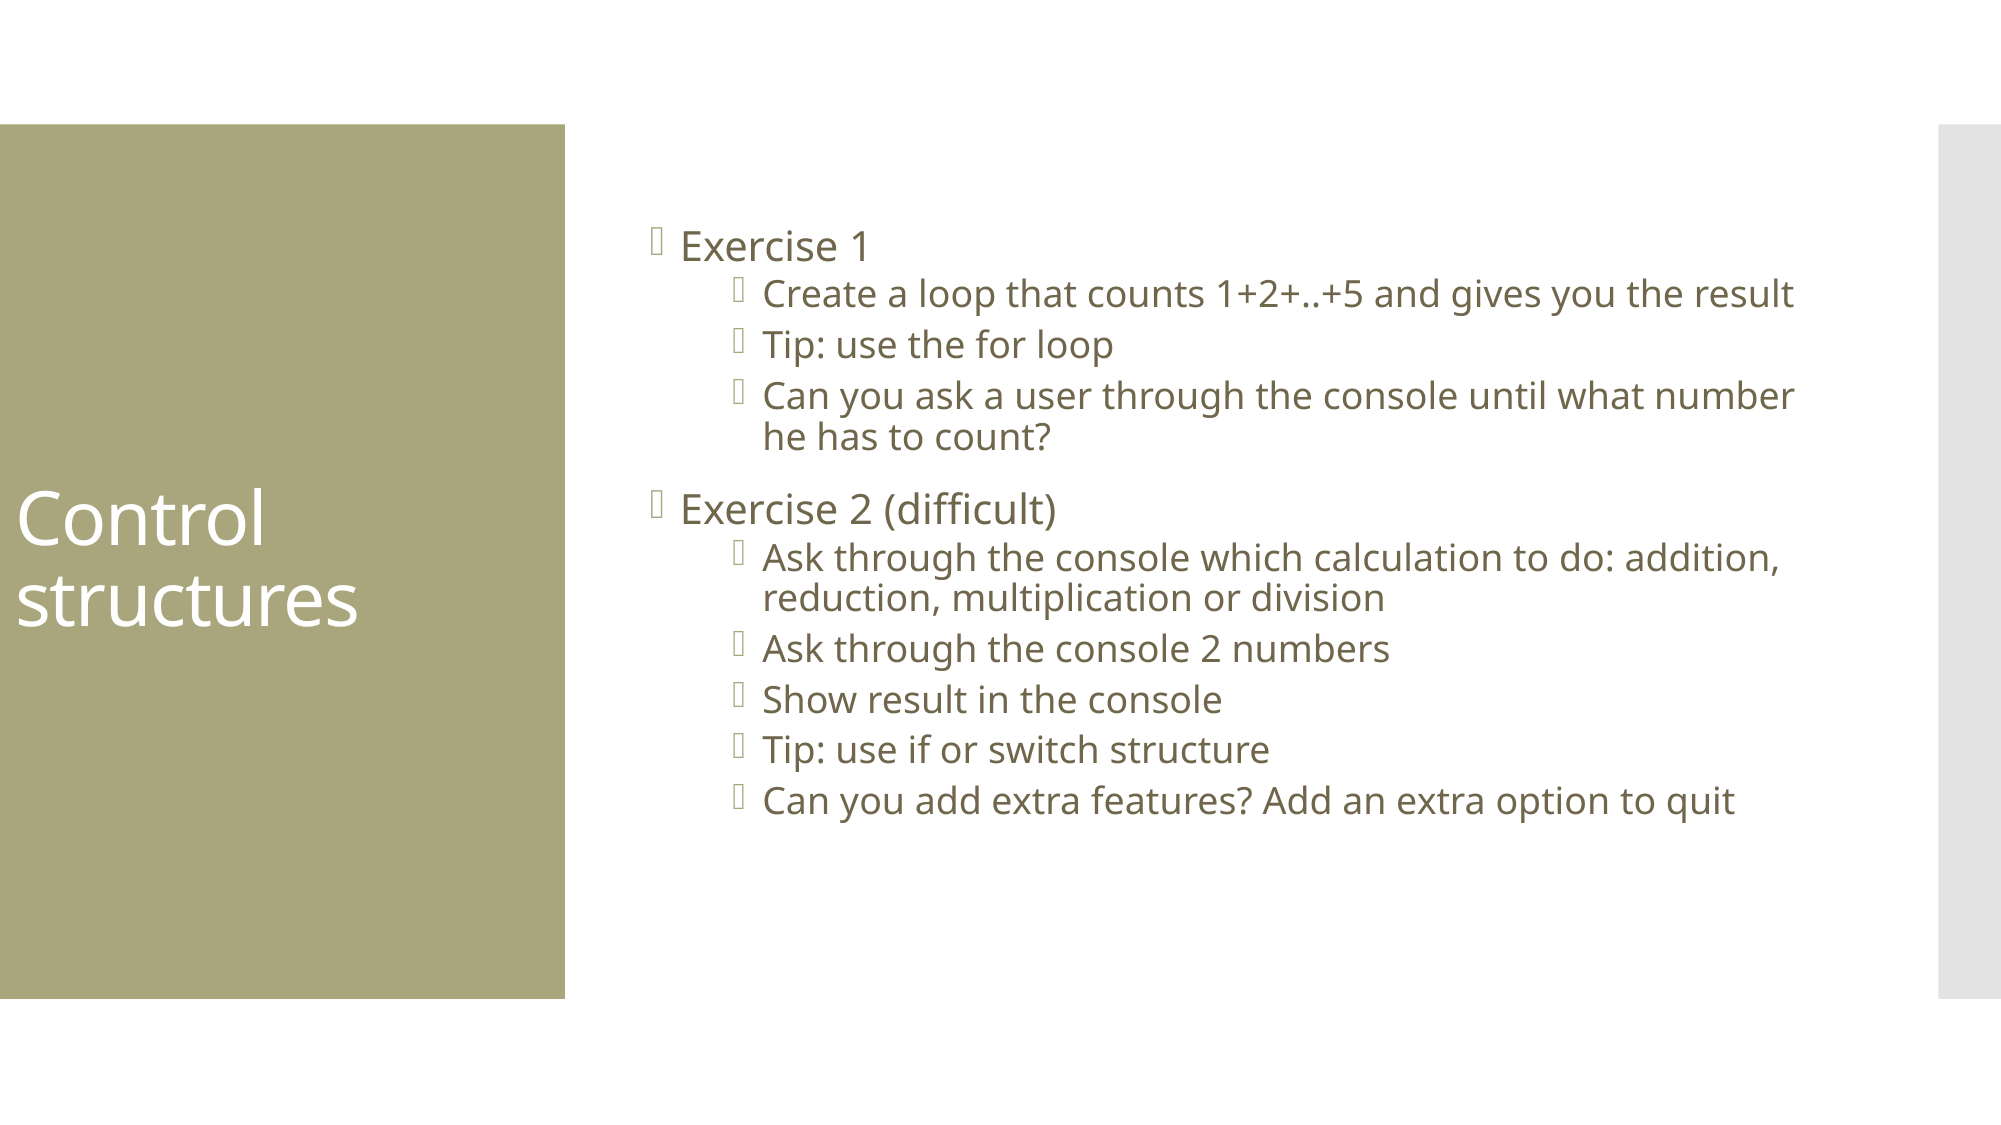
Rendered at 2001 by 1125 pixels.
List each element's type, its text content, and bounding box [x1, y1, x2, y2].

list Exercise 1 Create a loop that counts 1+2+..+5 and gives you the result Tip: use the for loop Can you ask a user through the console until what number he has to count? Exercise 2 (difficult) Ask through the console which calculation to do: addition, reduction, multiplication or division Ask through the console 2 numbers Show result in the console Tip: use if or switch structure Can you add extra features? Add an extra option to quit [634, 141, 1835, 982]
title Control structures [0, 184, 569, 940]
